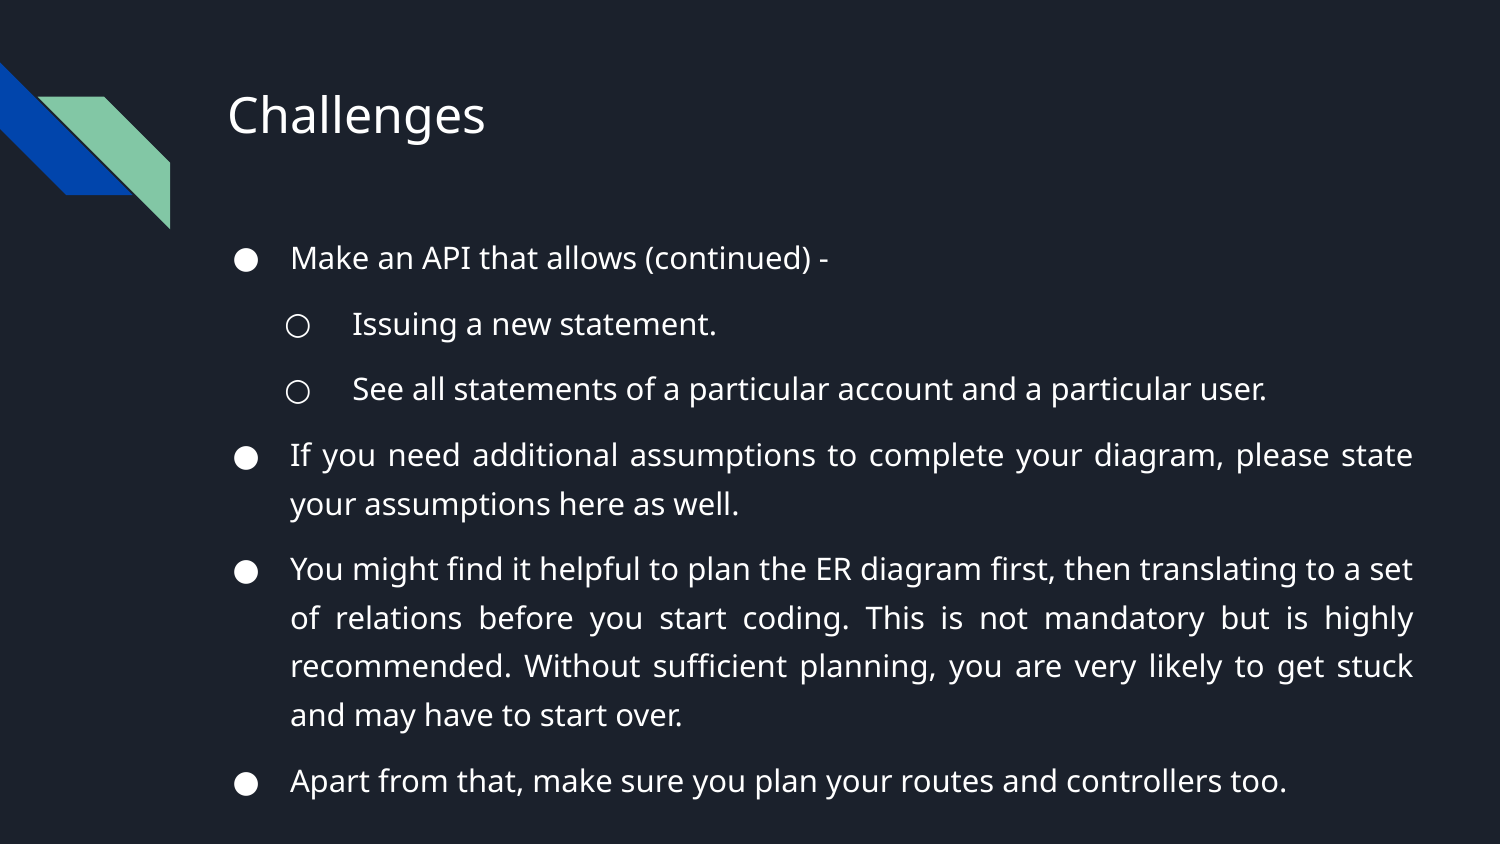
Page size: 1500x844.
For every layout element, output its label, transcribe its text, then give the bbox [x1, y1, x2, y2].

list Make an API that allows (continued) - Issuing a new statement. See all statements of a particular account and a particular user. If you need additional assumptions to complete your diagram, please state your assumptions here as well. You might find it helpful to plan the ER diagram first, then translating to a set of relations before you start coding. This is not mandatory but is highly recommended. Without sufficient planning, you are very likely to get stuck and may have to start over. Apart from that, make sure you plan your routes and controllers too. [212, 214, 1429, 826]
title Challenges [212, 64, 1368, 214]
